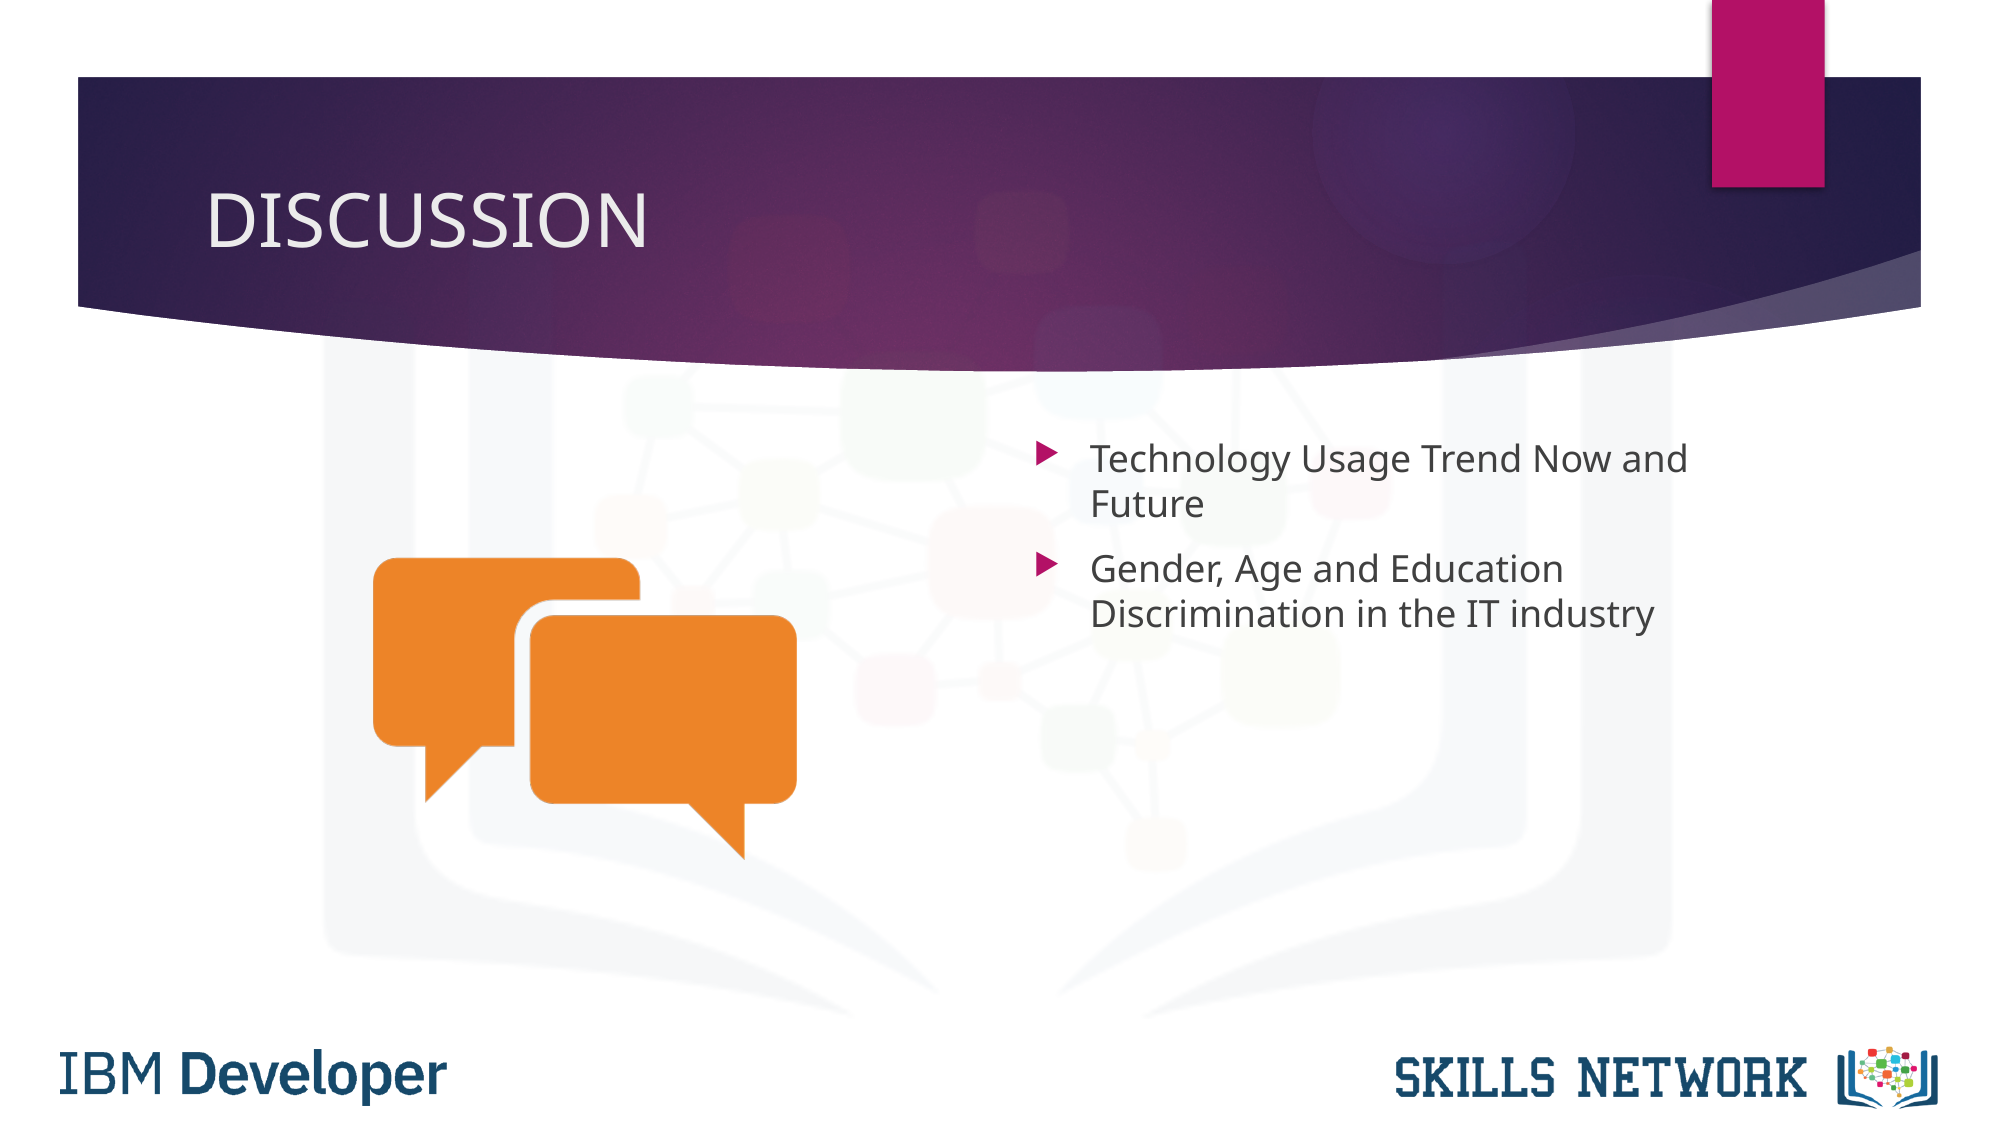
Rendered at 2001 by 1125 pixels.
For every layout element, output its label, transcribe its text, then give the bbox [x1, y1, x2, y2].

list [334, 456, 836, 958]
title DISCUSSION [189, 159, 1627, 276]
list Technology Usage Trend Now and Future Gender, Age and Education Discrimination in the IT industry [1018, 427, 1810, 988]
picture [55, 1045, 459, 1108]
picture [1390, 1045, 1945, 1111]
